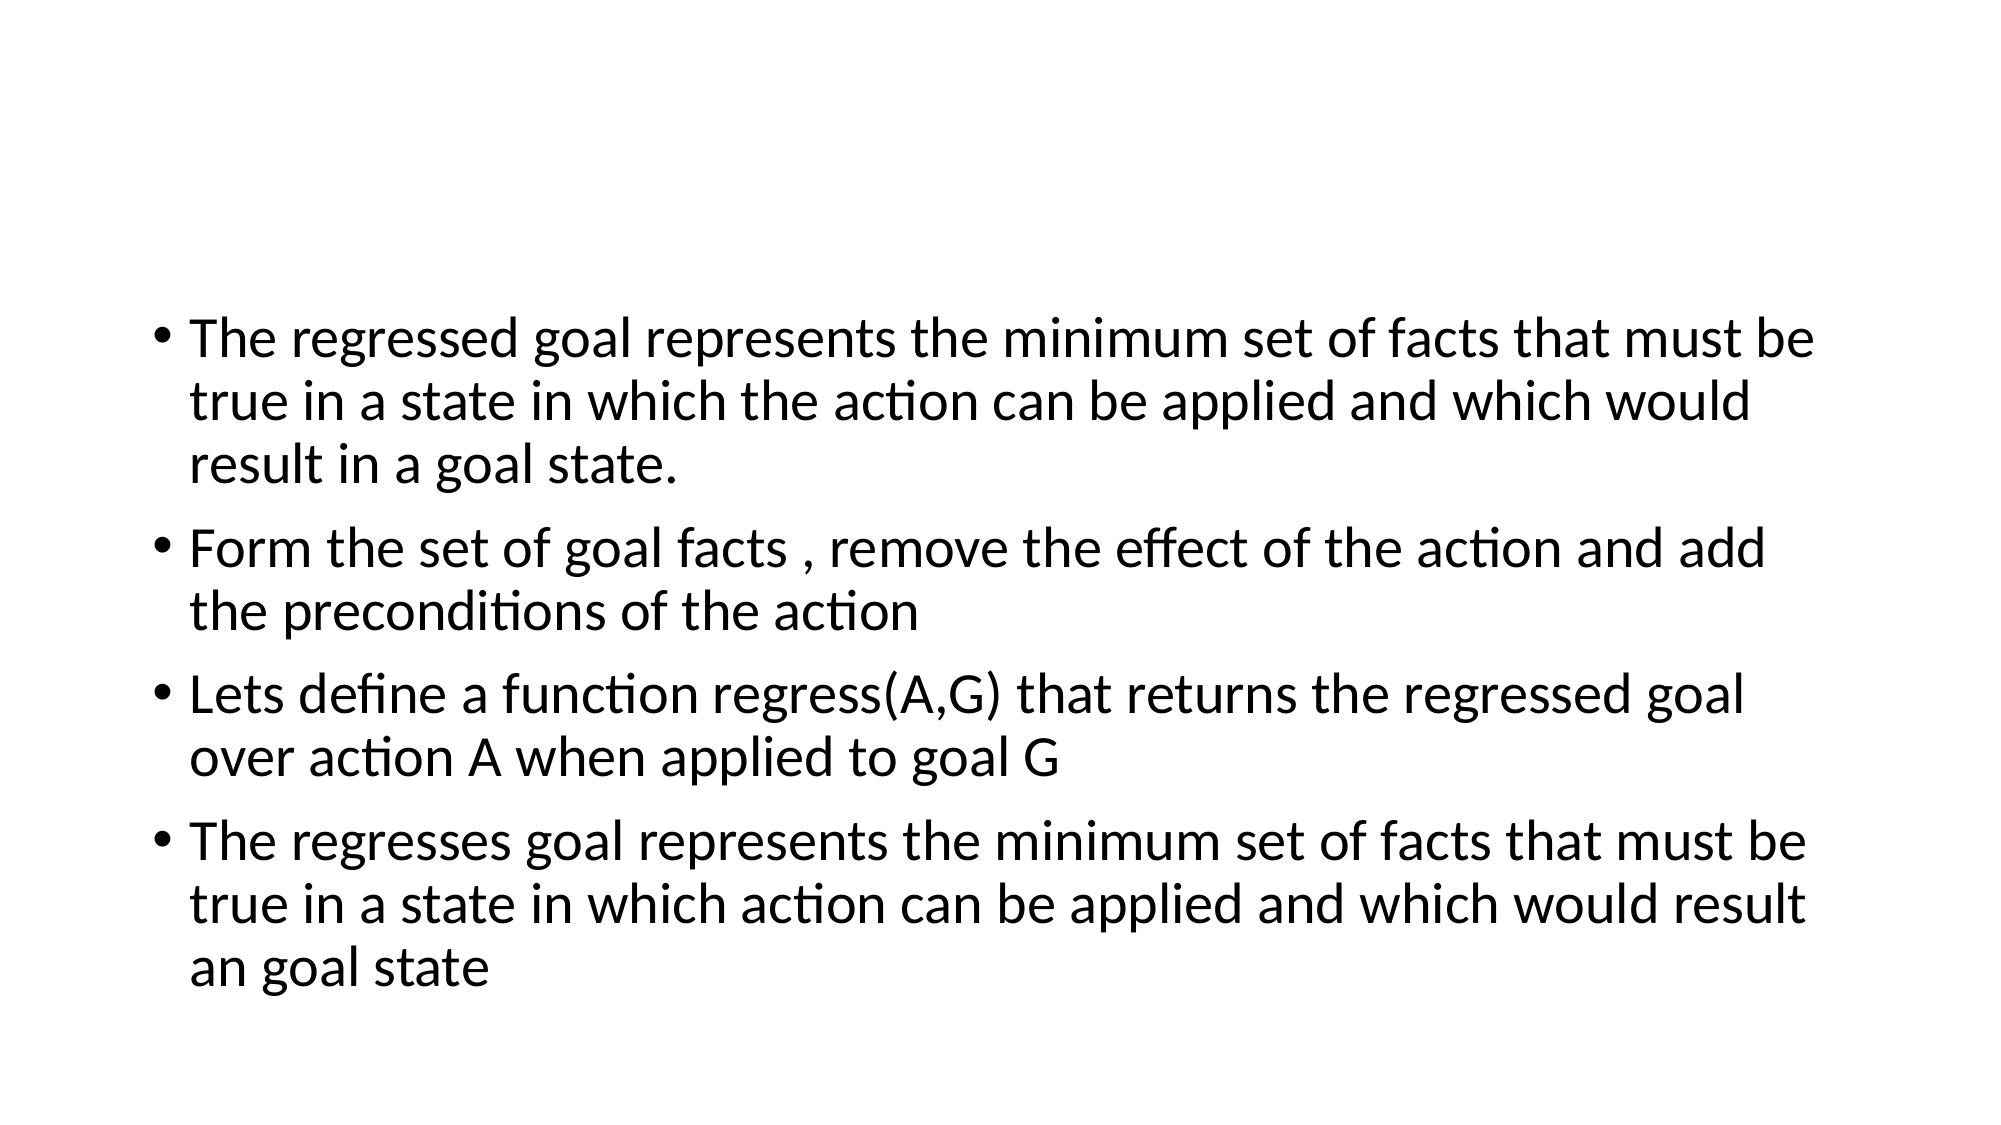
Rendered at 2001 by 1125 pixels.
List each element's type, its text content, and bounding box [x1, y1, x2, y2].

list The regressed goal represents the minimum set of facts that must be true in a state in which the action can be applied and which would result in a goal state. Form the set of goal facts , remove the effect of the action and add the preconditions of the action Lets define a function regress(A,G) that returns the regressed goal over action A when applied to goal G The regresses goal represents the minimum set of facts that must be true in a state in which action can be applied and which would result an goal state [137, 299, 1863, 1014]
